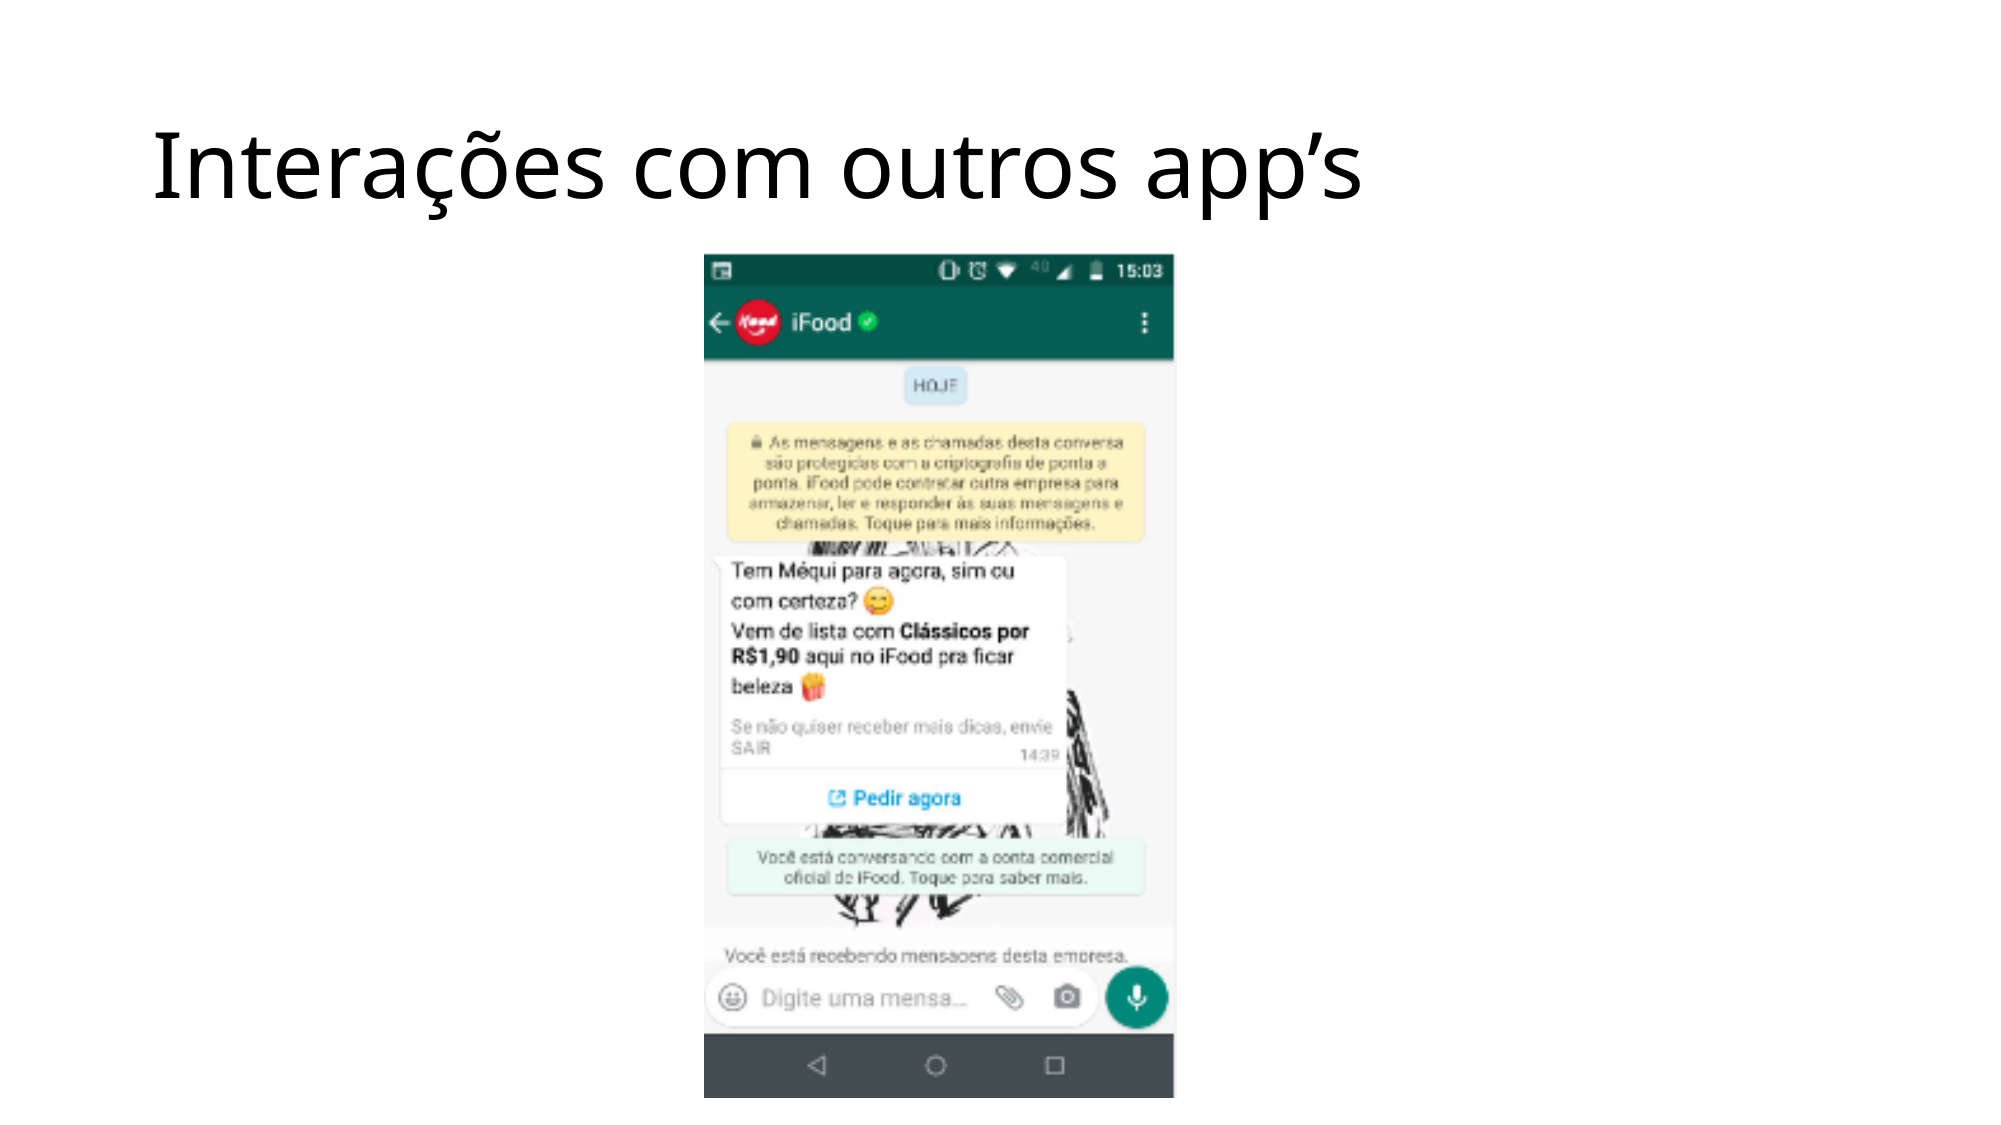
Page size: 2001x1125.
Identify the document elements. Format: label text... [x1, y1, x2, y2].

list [704, 250, 1177, 1098]
title Interações com outros app’s [137, 59, 1863, 278]
